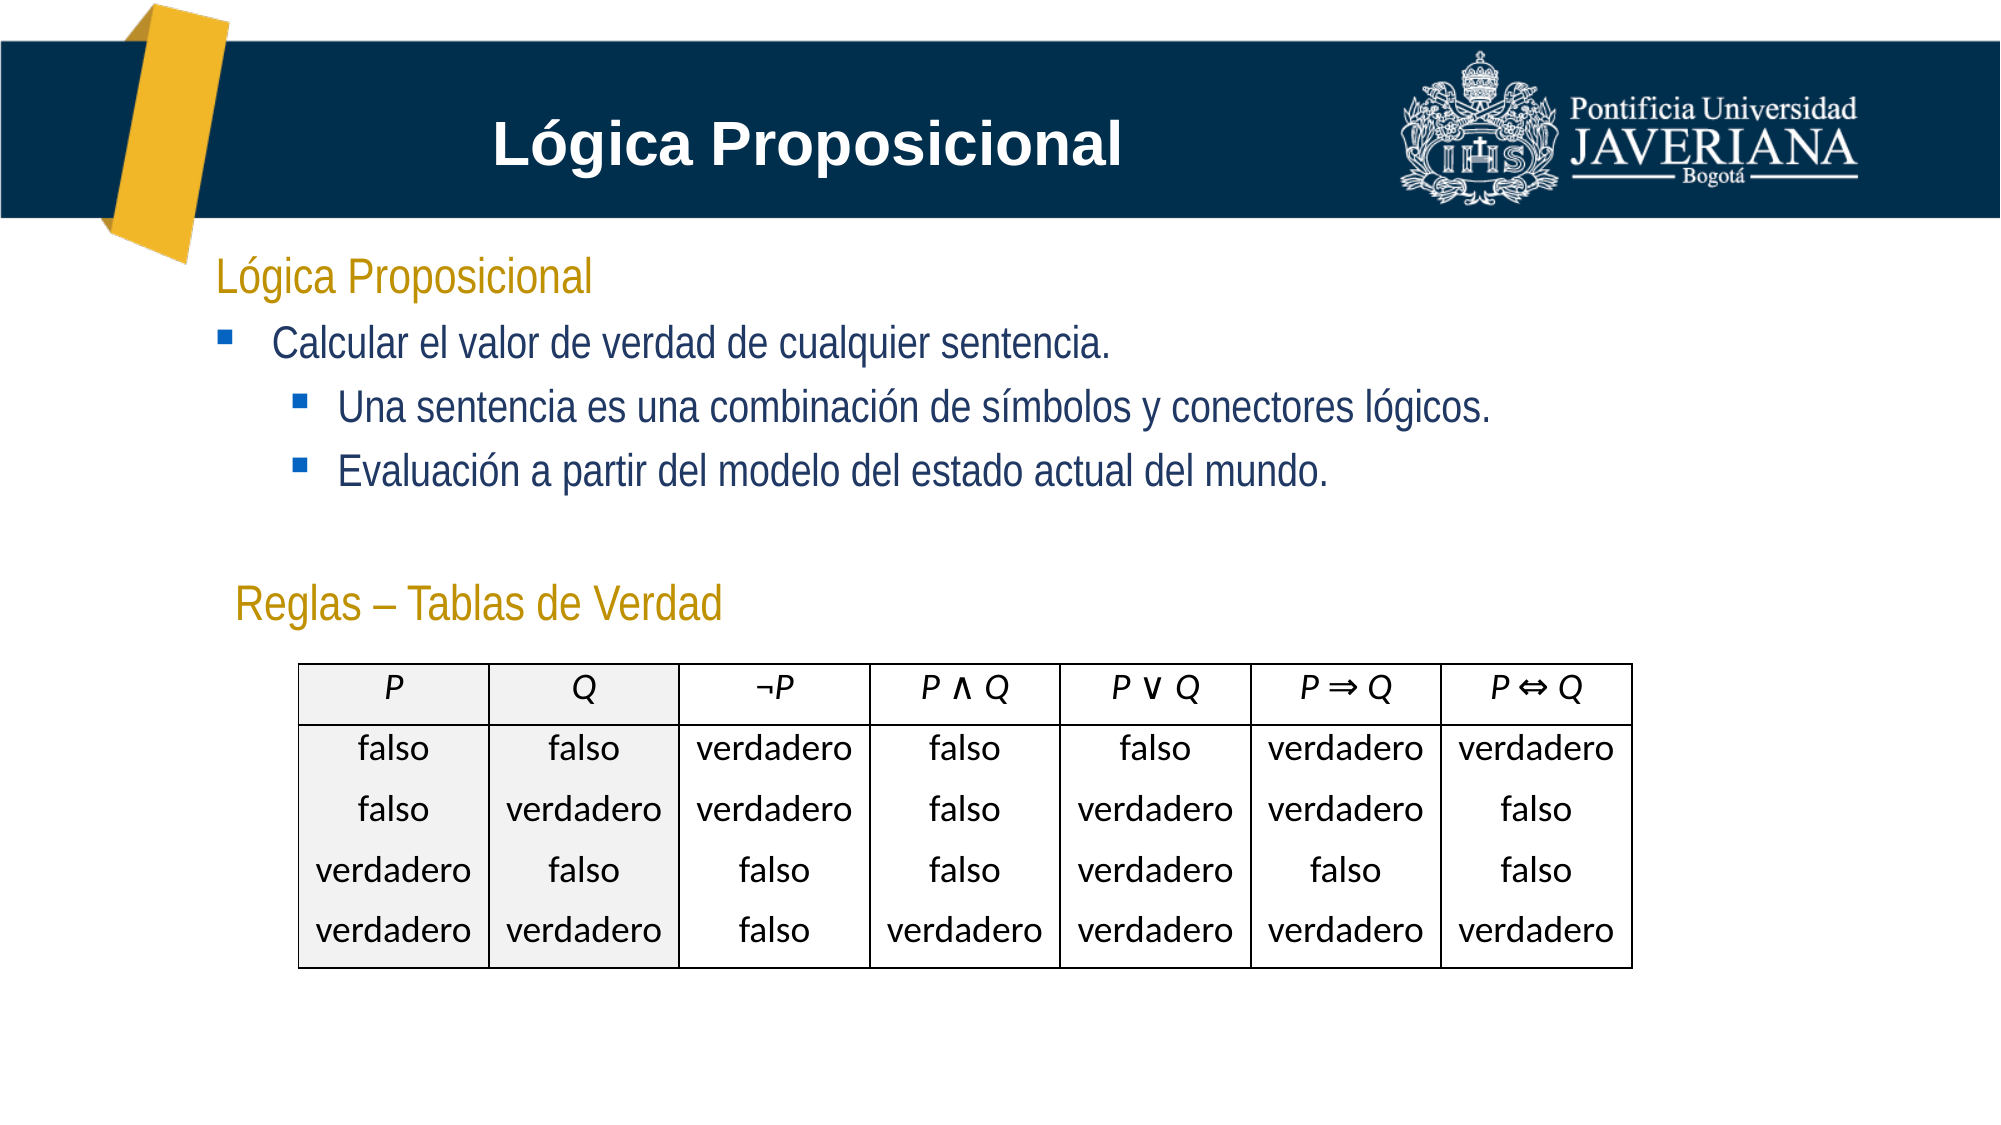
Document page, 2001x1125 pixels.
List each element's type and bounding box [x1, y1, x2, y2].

list [0, 0, 2000, 1125]
